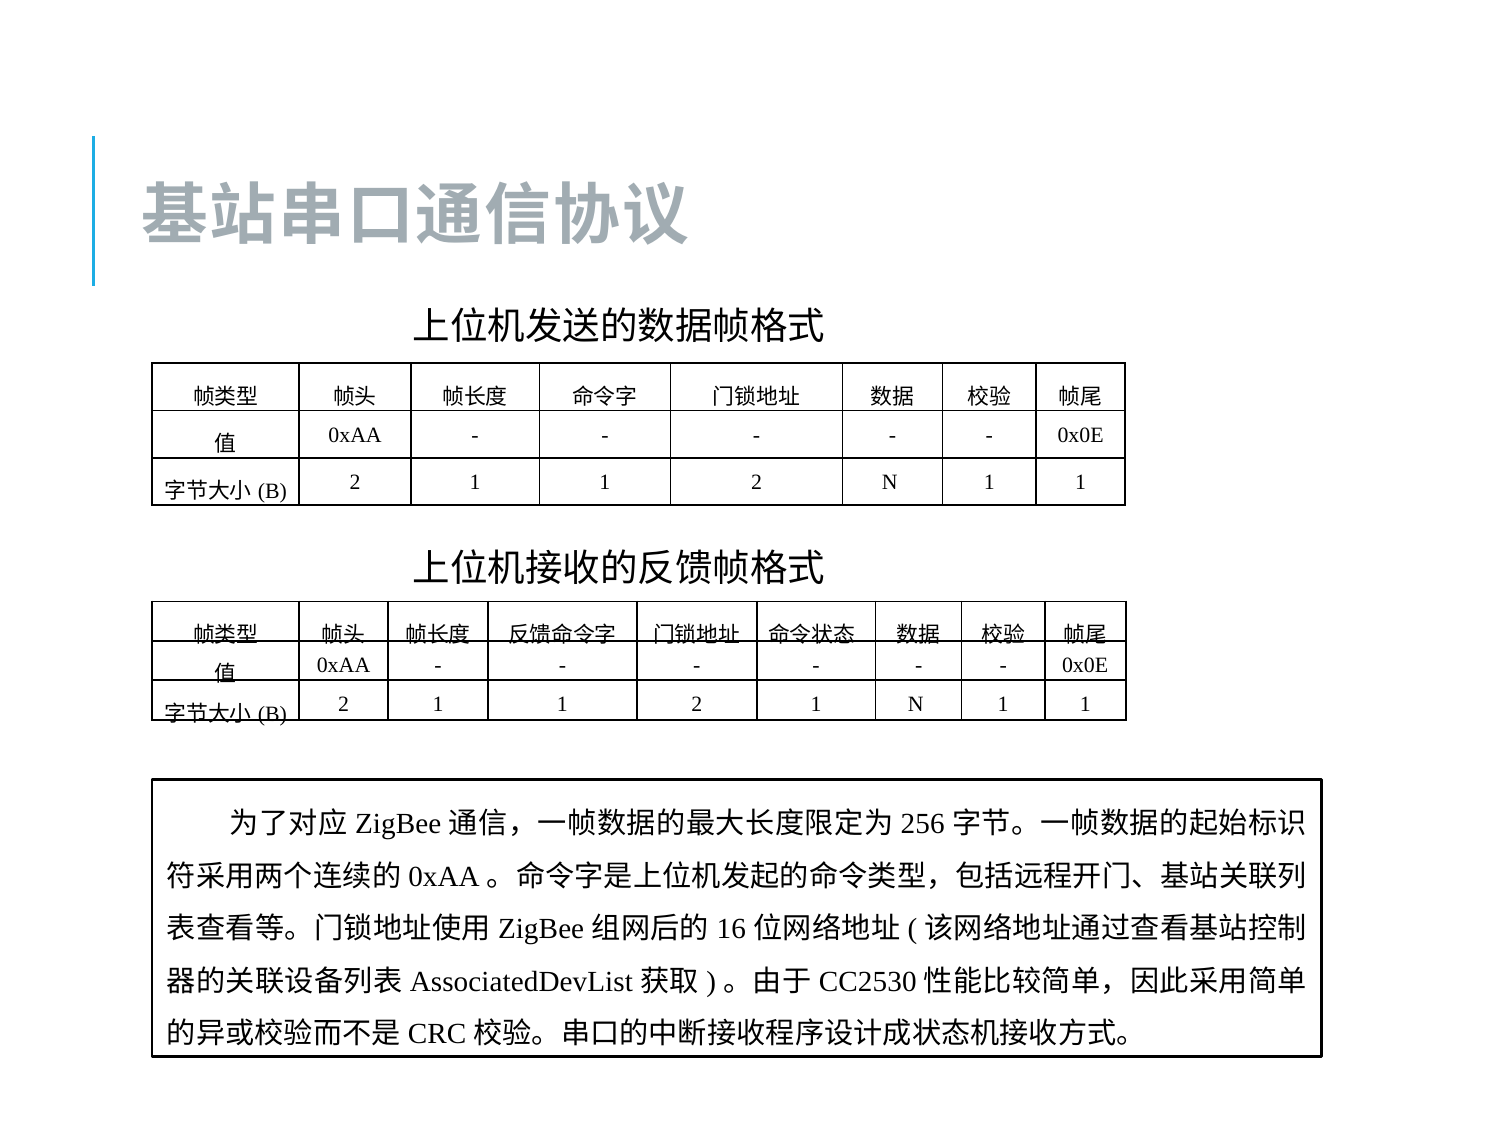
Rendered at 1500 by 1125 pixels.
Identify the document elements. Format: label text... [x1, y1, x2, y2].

table_cell - [412, 411, 539, 457]
table_cell 1 [540, 459, 670, 504]
table_cell - [843, 411, 942, 457]
table_cell - [876, 642, 961, 679]
table_cell 0x0E [1046, 642, 1125, 679]
text_box 上位机发送的数据帧格式 [397, 294, 841, 355]
table_cell 2 [300, 459, 410, 504]
table_header 反馈命令字 [489, 602, 636, 640]
table_cell 1 [962, 681, 1044, 719]
table_cell - [758, 642, 875, 679]
table_cell - [671, 411, 842, 457]
table_header 命令状态 [758, 602, 875, 640]
table_cell 1 [489, 681, 636, 719]
table_cell 1 [1037, 459, 1124, 504]
table_cell 0x0E [1037, 411, 1124, 457]
table_header 帧尾 [1037, 364, 1124, 410]
table_cell 1 [389, 681, 487, 719]
table_header 帧头 [300, 602, 387, 640]
table_header 数据 [876, 602, 961, 640]
table_cell - [962, 642, 1044, 679]
table_cell 1 [1046, 681, 1125, 719]
table_header 帧类型 [153, 602, 298, 640]
table_header 门锁地址 [638, 602, 756, 640]
table_cell 0xAA [300, 411, 410, 457]
table_cell 字节大小(B) [153, 459, 298, 504]
table_cell 2 [671, 459, 842, 504]
table_cell 值 [153, 642, 298, 679]
table_header 帧长度 [389, 602, 487, 640]
text_box 为了对应ZigBee通信，一帧数据的最大长度限定为256字节。一帧数据的起始标识符采用两个连续的0xAA。命令字是上位机发起的命令类型，包括远程开门、基站关联列表查看等。门锁地址使用ZigBee组网后的16位网络地址(该网络地址通过查看基站控制器的关联设备列表AssociatedDevList获取)。由于CC2530性能比较简单，因此采用简单的异或校验而不是CRC校验。串口的中断接收程序设计成状态机接收方式。 [151, 778, 1323, 1058]
table_cell - [540, 411, 670, 457]
text_box 上位机接收的反馈帧格式 [397, 513, 841, 596]
table_header 门锁地址 [671, 364, 842, 410]
table_cell - [489, 642, 636, 679]
table_cell 2 [300, 681, 387, 719]
table_cell - [943, 411, 1035, 457]
table_header 帧长度 [412, 364, 539, 410]
table_header 帧类型 [153, 364, 298, 410]
table_cell 1 [412, 459, 539, 504]
table_header 校验 [943, 364, 1035, 410]
table_cell 2 [638, 681, 756, 719]
table_header 帧头 [300, 364, 410, 410]
table_cell - [638, 642, 756, 679]
table_header 帧尾 [1046, 602, 1125, 640]
title 基站串口通信协议 [126, 96, 1322, 342]
table_cell 1 [758, 681, 875, 719]
table_header 命令字 [540, 364, 670, 410]
table_cell N [876, 681, 961, 719]
table_cell 值 [153, 411, 298, 457]
table_header 数据 [843, 364, 942, 410]
table_cell 字节大小(B) [153, 681, 298, 719]
table_cell 0xAA [300, 642, 387, 679]
table_cell - [389, 642, 487, 679]
table_cell N [843, 459, 942, 504]
table_header 校验 [962, 602, 1044, 640]
table_cell 1 [943, 459, 1035, 504]
